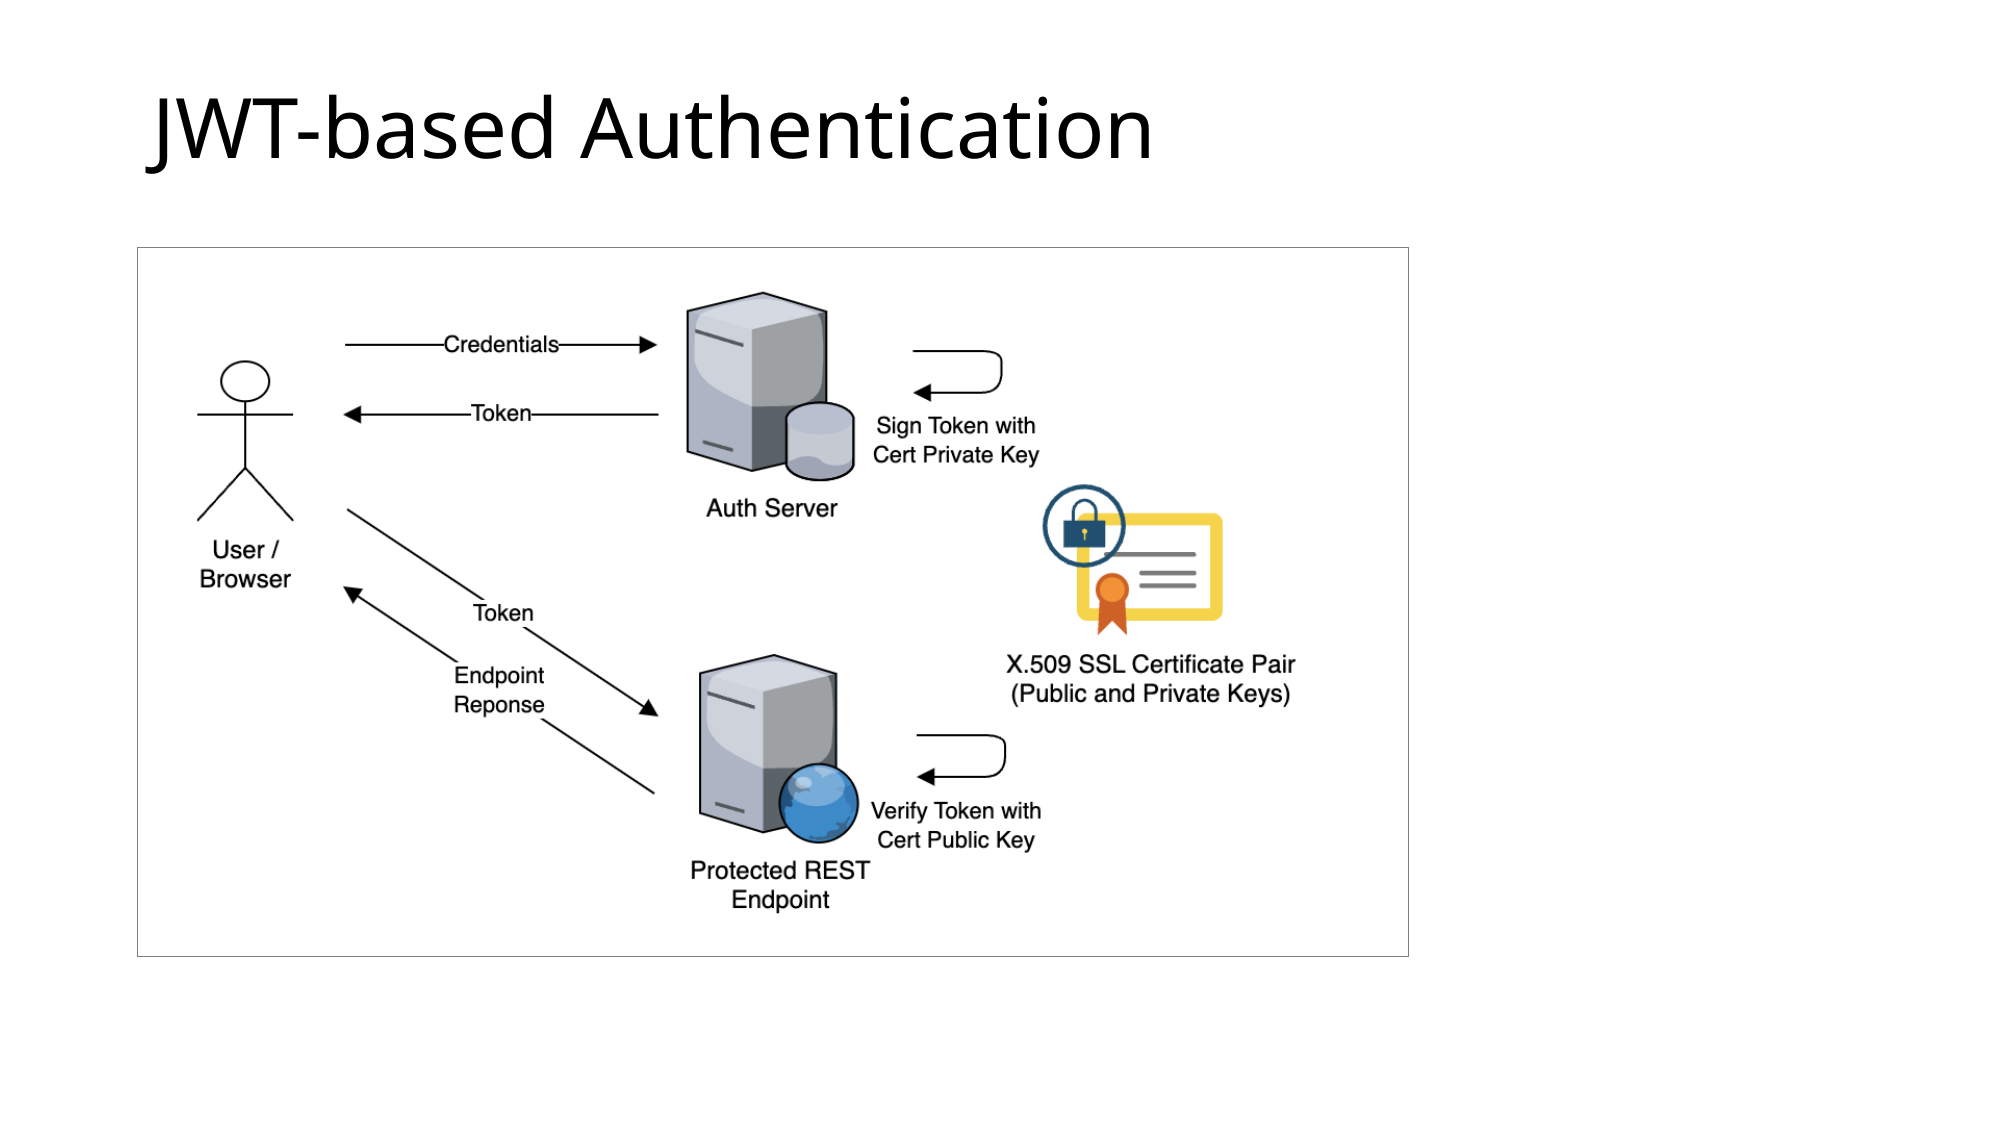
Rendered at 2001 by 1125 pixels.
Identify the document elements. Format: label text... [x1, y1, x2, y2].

title JWT-based Authentication [137, 59, 1863, 203]
picture [137, 247, 1409, 957]
